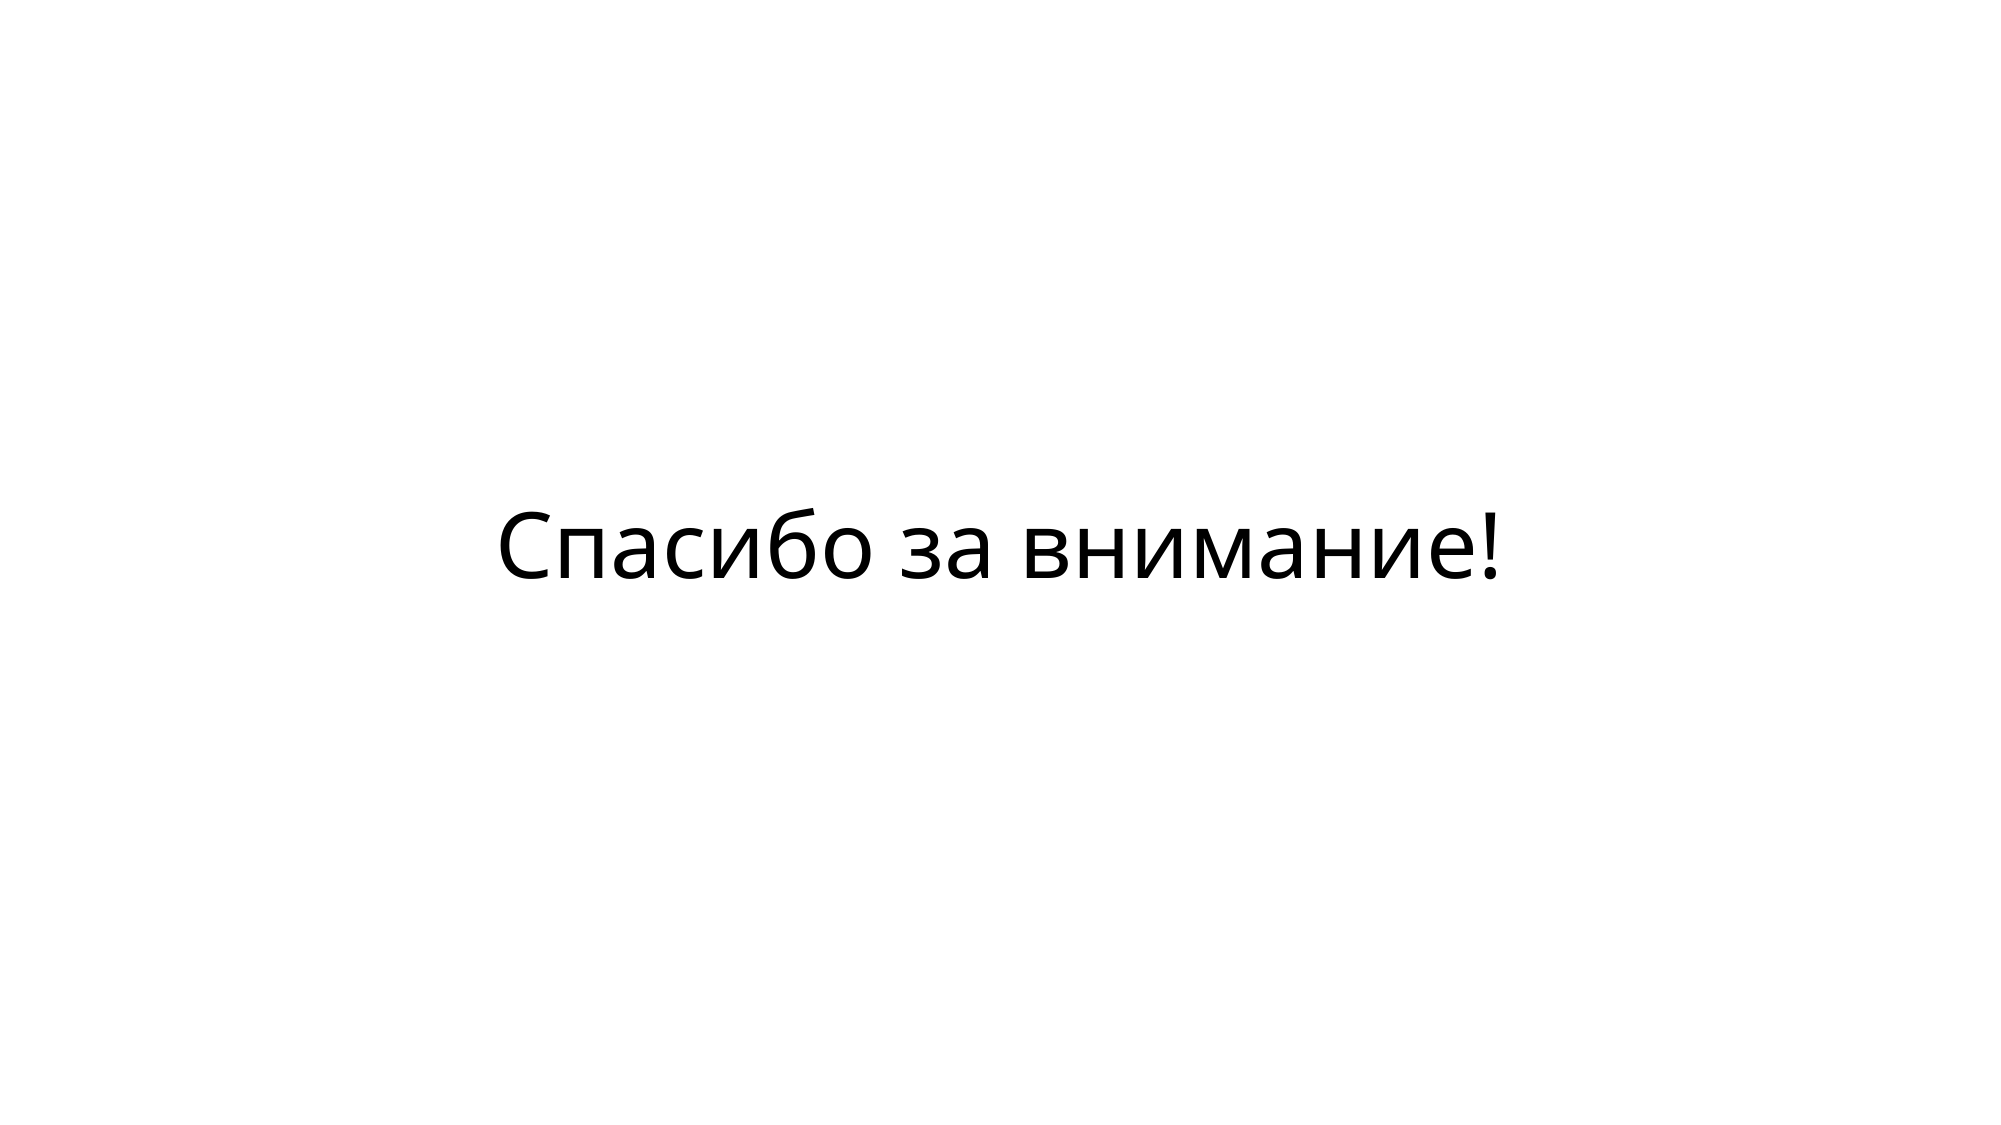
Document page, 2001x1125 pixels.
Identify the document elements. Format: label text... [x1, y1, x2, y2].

title Спасибо за внимание! [137, 59, 1863, 1037]
